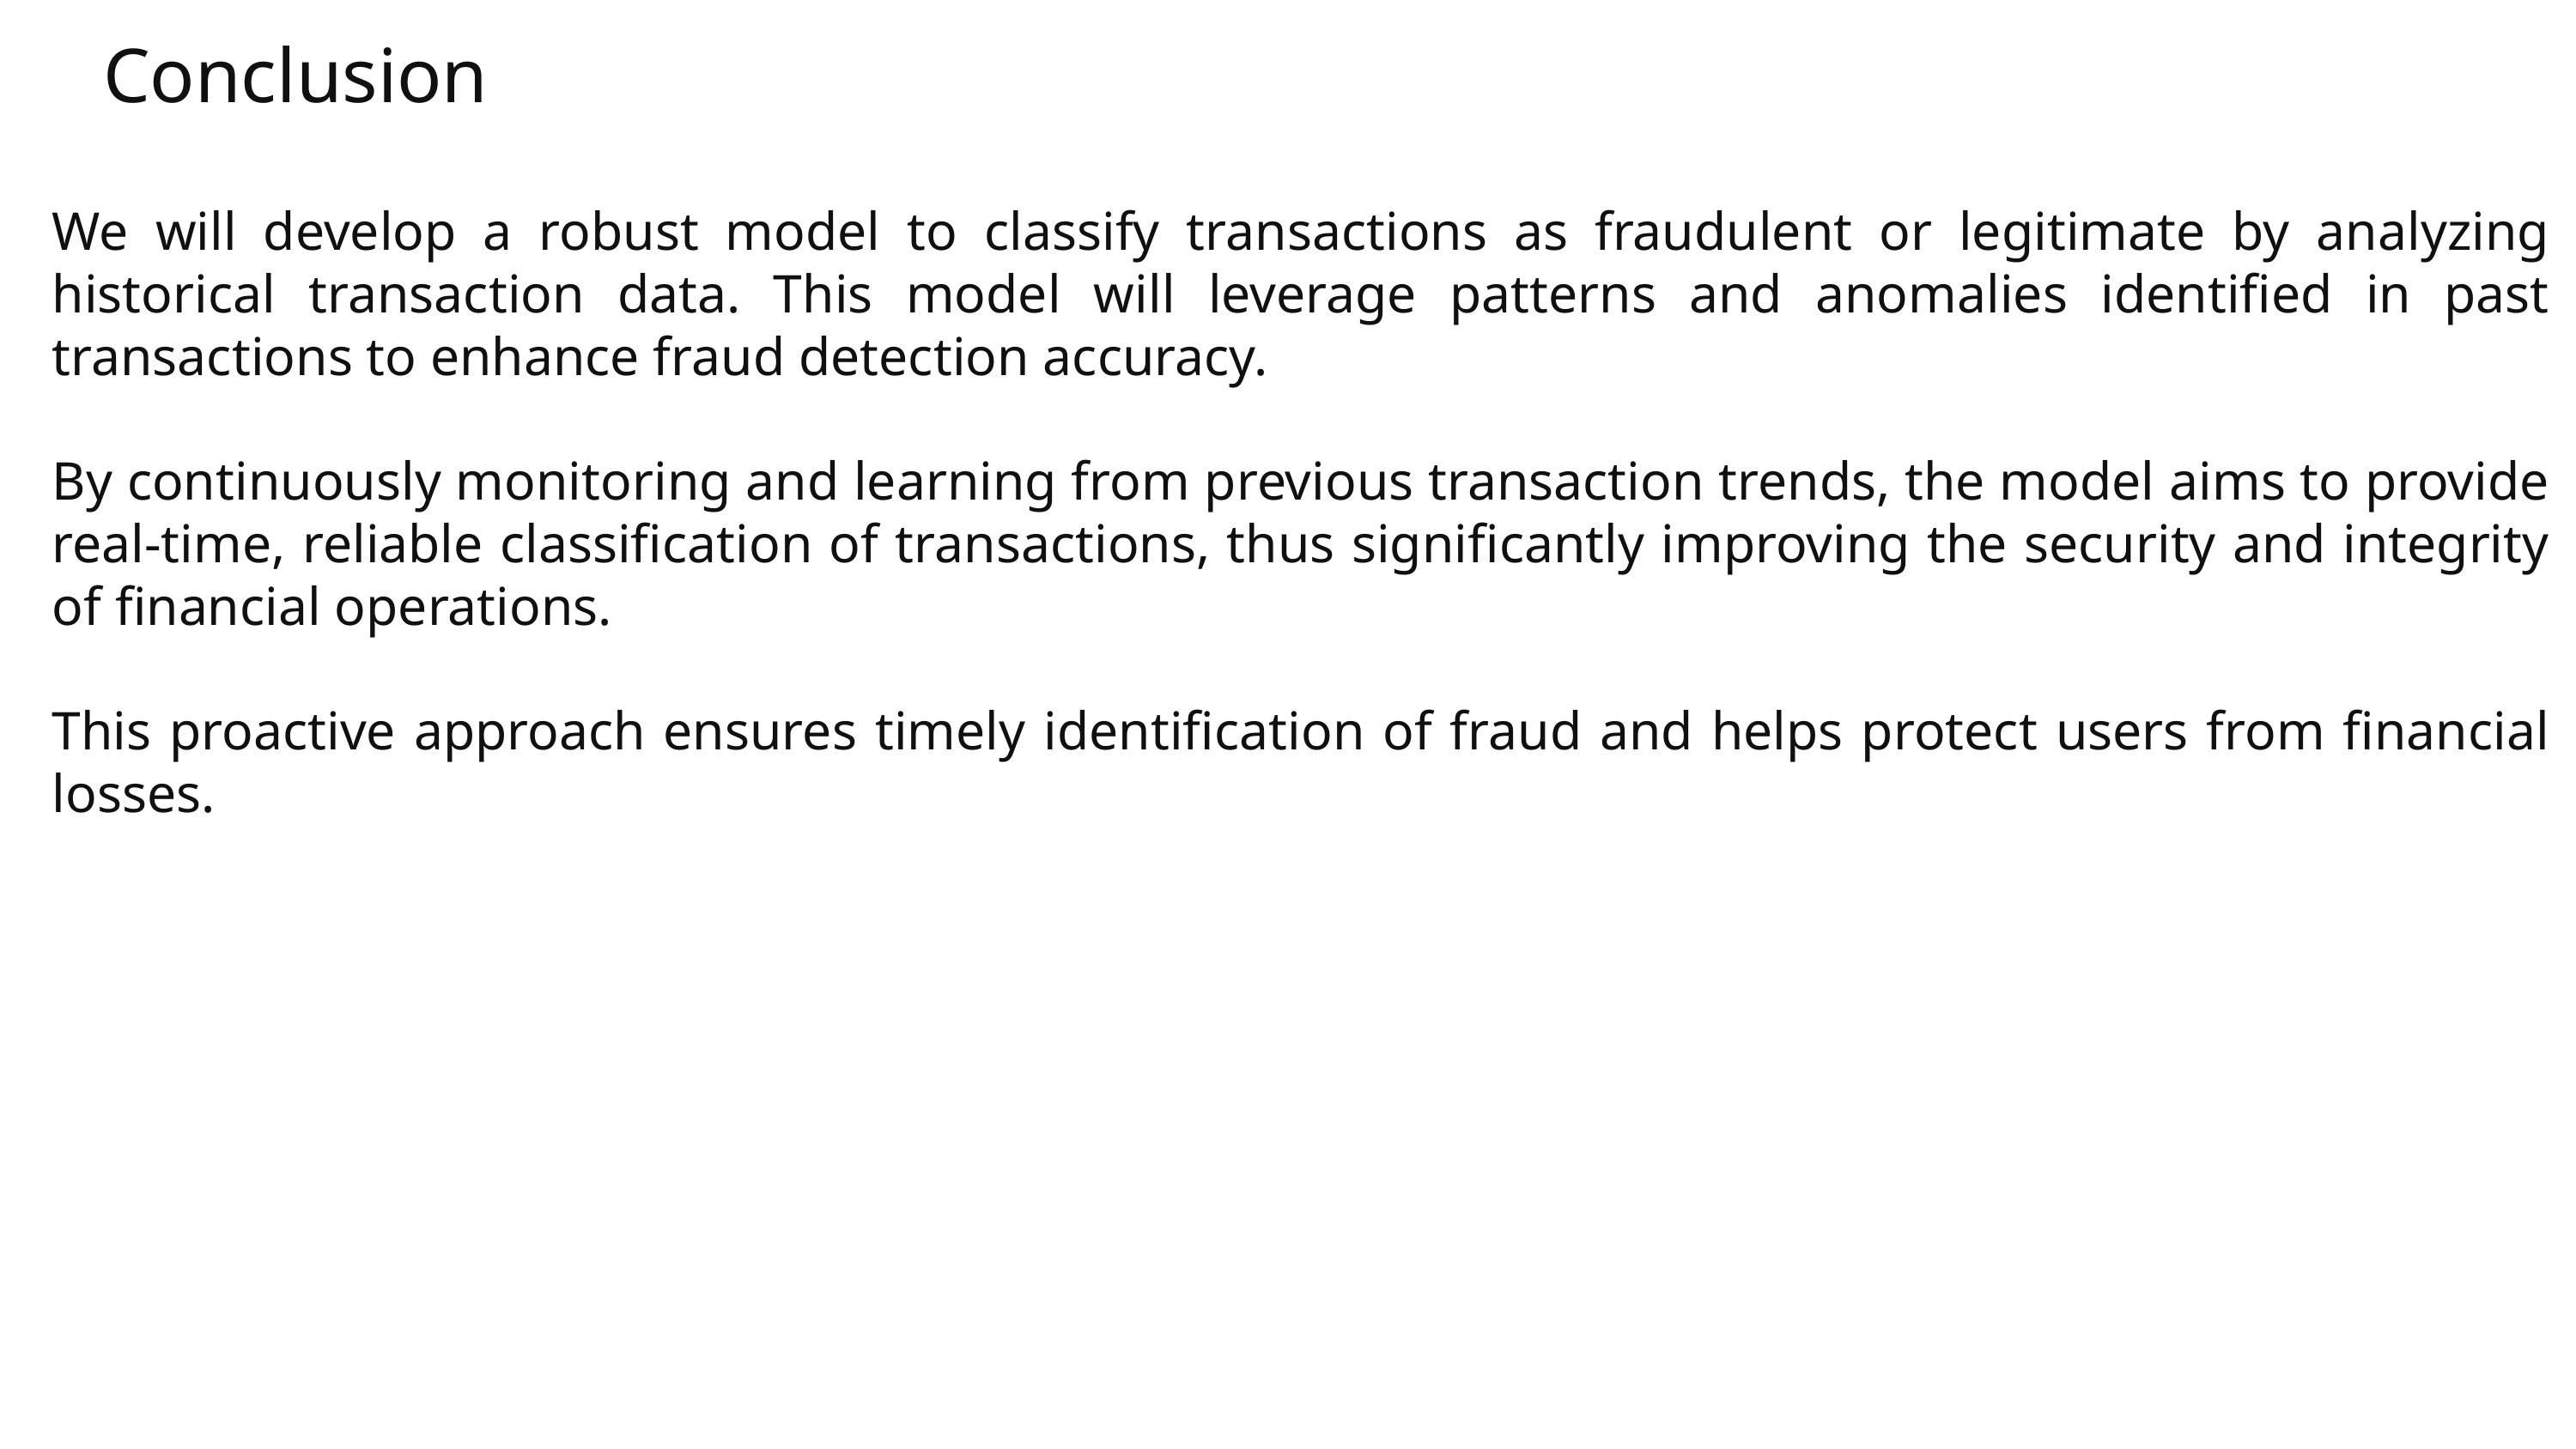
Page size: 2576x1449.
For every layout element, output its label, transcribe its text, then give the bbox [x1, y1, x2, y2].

text_box We will develop a robust model to classify transactions as fraudulent or legitimate by analyzing historical transaction data. This model will leverage patterns and anomalies identified in past transactions to enhance fraud detection accuracy. By continuously monitoring and learning from previous transaction trends, the model aims to provide real-time, reliable classification of transactions, thus significantly improving the security and integrity of financial operations. This proactive approach ensures timely identification of fraud and helps protect users from financial losses. [52, 198, 2551, 823]
text_box Conclusion [103, 27, 2316, 118]
